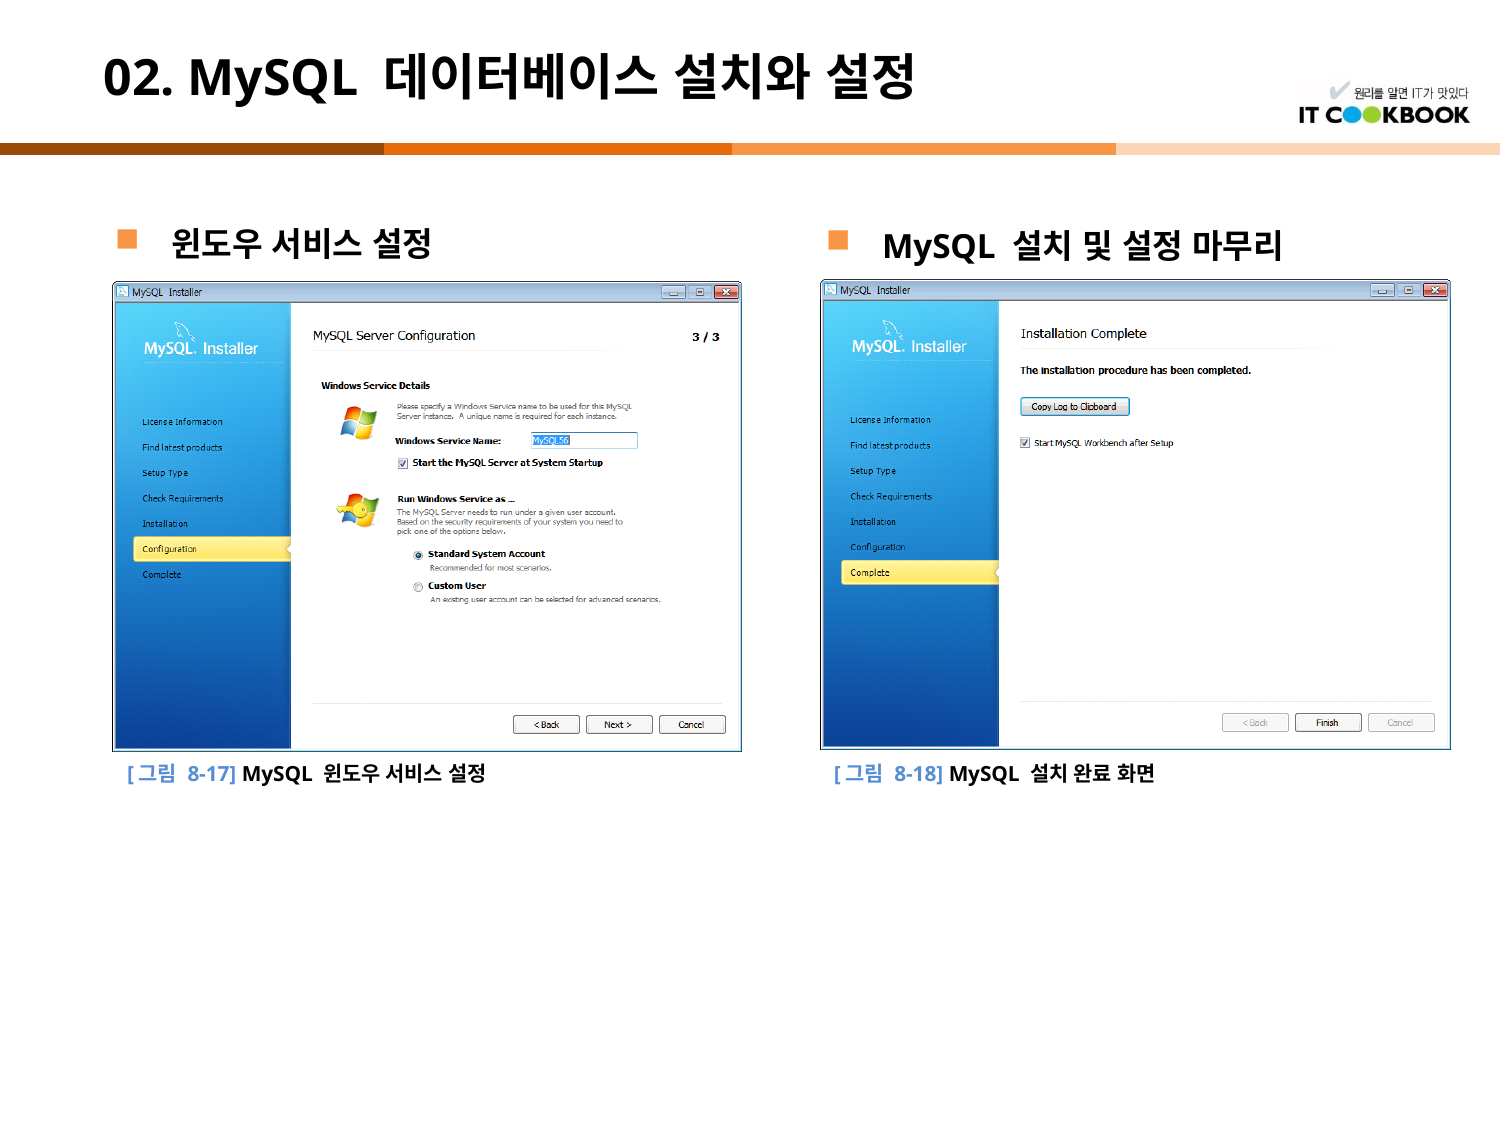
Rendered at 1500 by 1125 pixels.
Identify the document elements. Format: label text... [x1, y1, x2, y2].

picture [1295, 78, 1473, 125]
text_box [그림 8-17] MySQL 윈도우 서비스 설정 [112, 760, 426, 797]
picture [111, 281, 742, 752]
text_box MySQL 설치 및 설정 마무리 [810, 197, 1300, 273]
title 02. MySQL 데이터베이스 설치와 설정 [88, 30, 1330, 121]
text_box [그림 8-18] MySQL 설치 완료 화면 [819, 757, 1133, 797]
picture [820, 279, 1451, 750]
text_box 윈도우 서비스 설정 [100, 196, 1365, 271]
